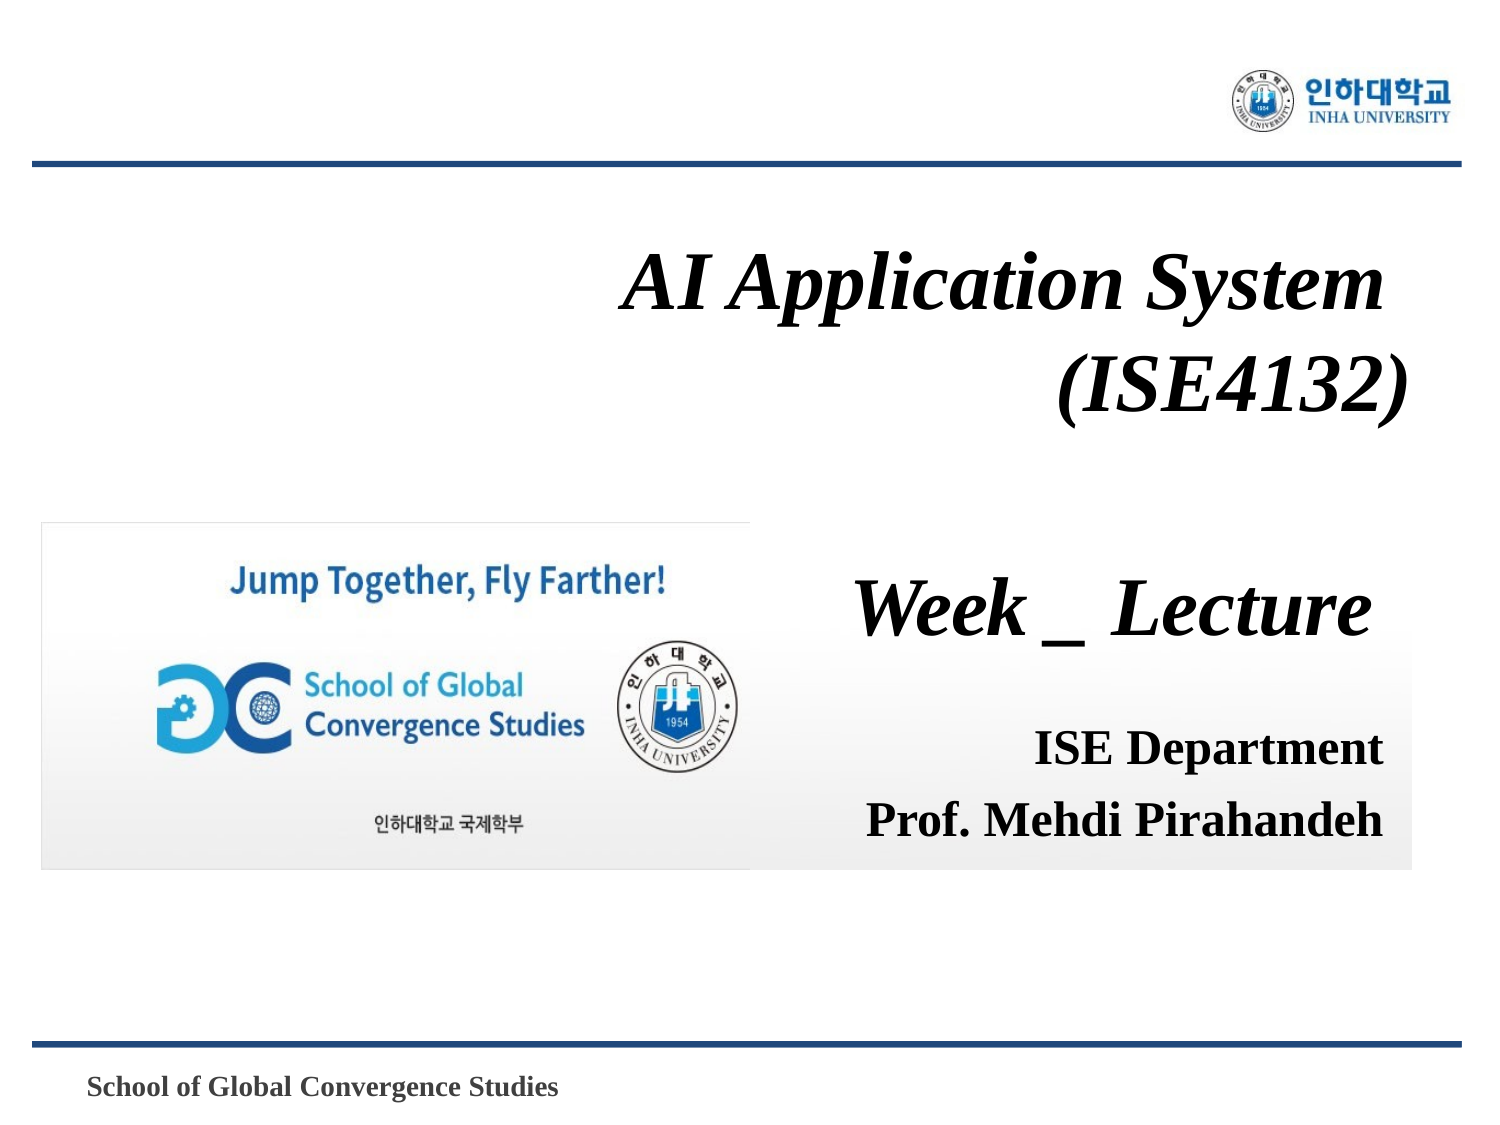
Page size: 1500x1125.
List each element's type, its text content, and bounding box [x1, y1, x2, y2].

text_box School of Global Convergence Studies [84, 1068, 562, 1125]
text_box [41, 522, 1412, 870]
picture [1226, 67, 1465, 135]
text_box AI Application System (ISE4132) [620, 223, 1413, 426]
